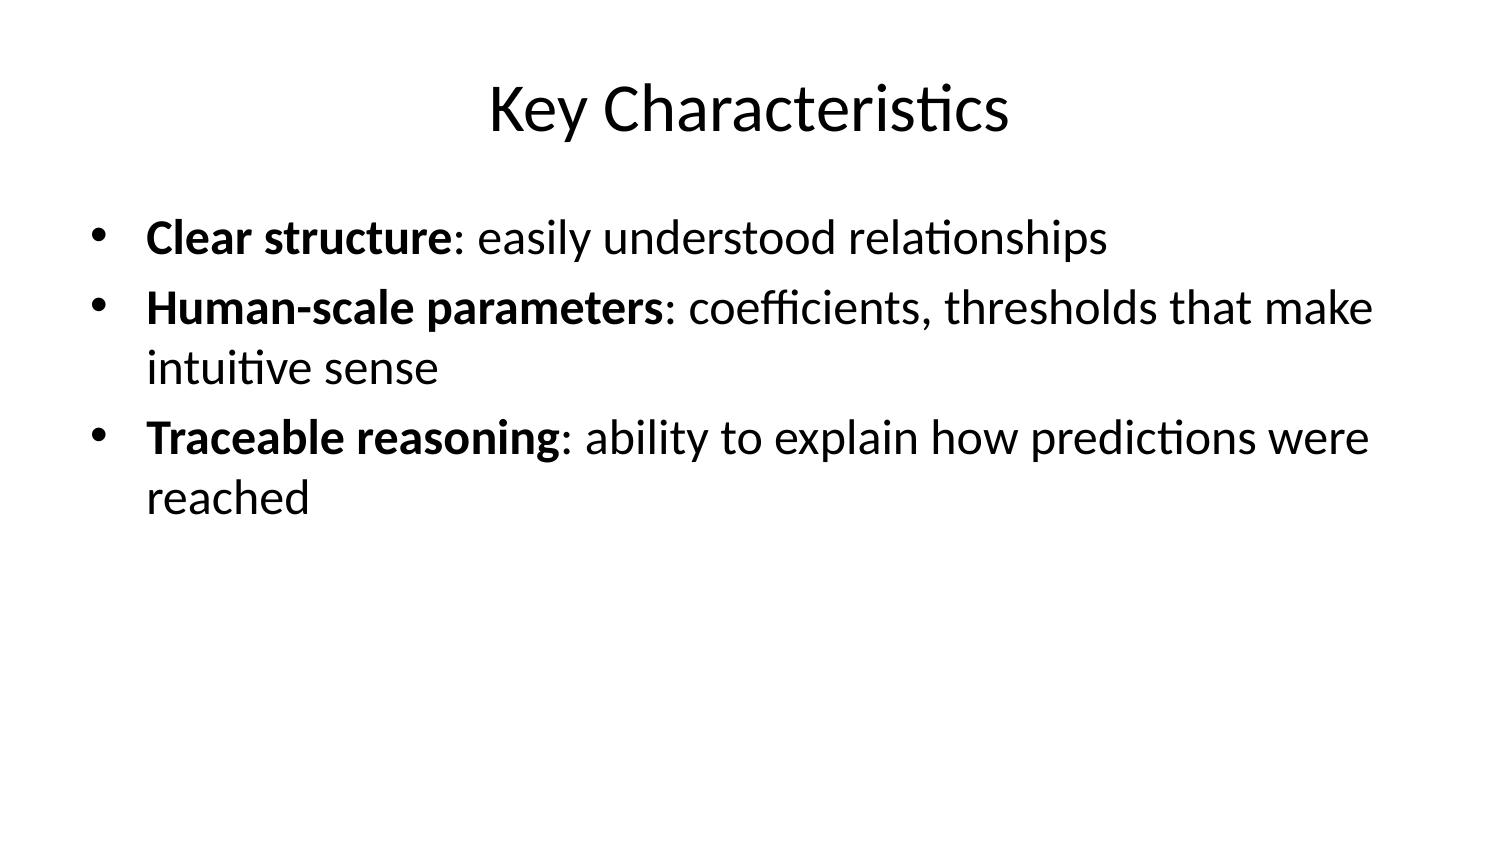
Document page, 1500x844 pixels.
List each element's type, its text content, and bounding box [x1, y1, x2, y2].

list Clear structure: easily understood relationships Human-scale parameters: coefficients, thresholds that make intuitive sense Traceable reasoning: ability to explain how predictions were reached [75, 196, 1425, 754]
title Key Characteristics [75, 33, 1425, 175]
